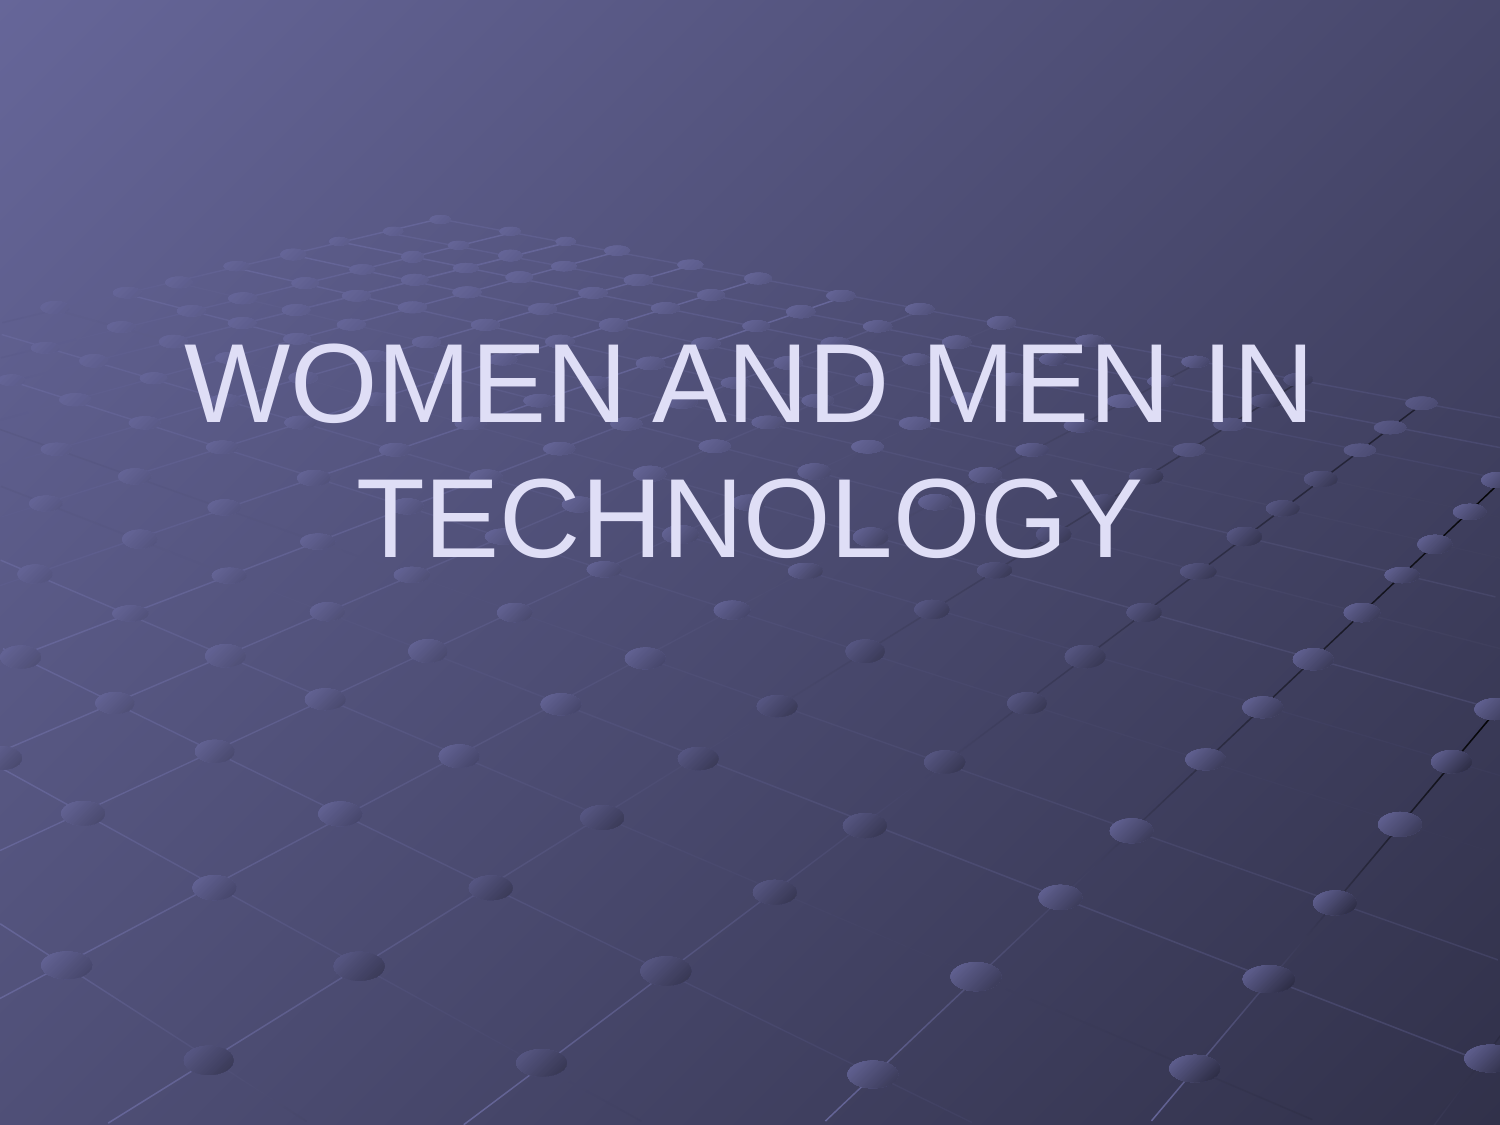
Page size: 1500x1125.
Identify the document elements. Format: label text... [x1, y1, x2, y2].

title WOMEN AND MEN IN TECHNOLOGY [112, 302, 1388, 588]
